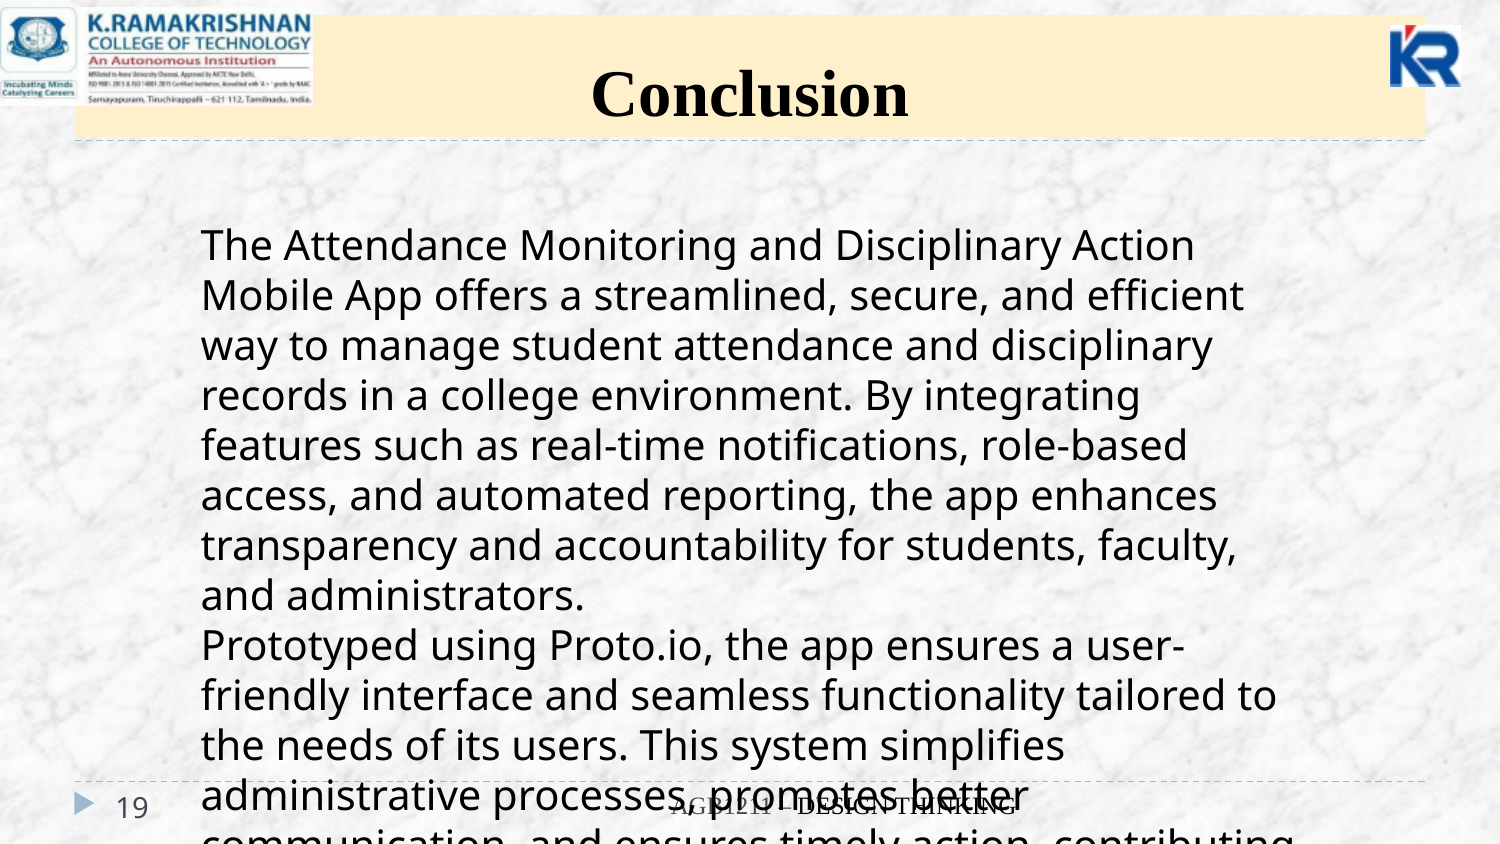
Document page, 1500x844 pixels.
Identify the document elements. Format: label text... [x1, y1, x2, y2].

title Conclusion [75, 15, 1425, 137]
picture [0, 0, 1500, 844]
text_box The Attendance Monitoring and Disciplinary Action Mobile App offers a streamlined, secure, and efficient way to manage student attendance and disciplinary records in a college environment. By integrating features such as real-time notifications, role-based access, and automated reporting, the app enhances transparency and accountability for students, faculty, and administrators. Prototyped using Proto.io, the app ensures a user-friendly interface and seamless functionality tailored to the needs of its users. This system simplifies administrative processes, promotes better communication, and ensures timely action, contributing to an organized and well-regulated academic environment [185, 211, 1315, 844]
text_box ‹#› [100, 782, 185, 828]
